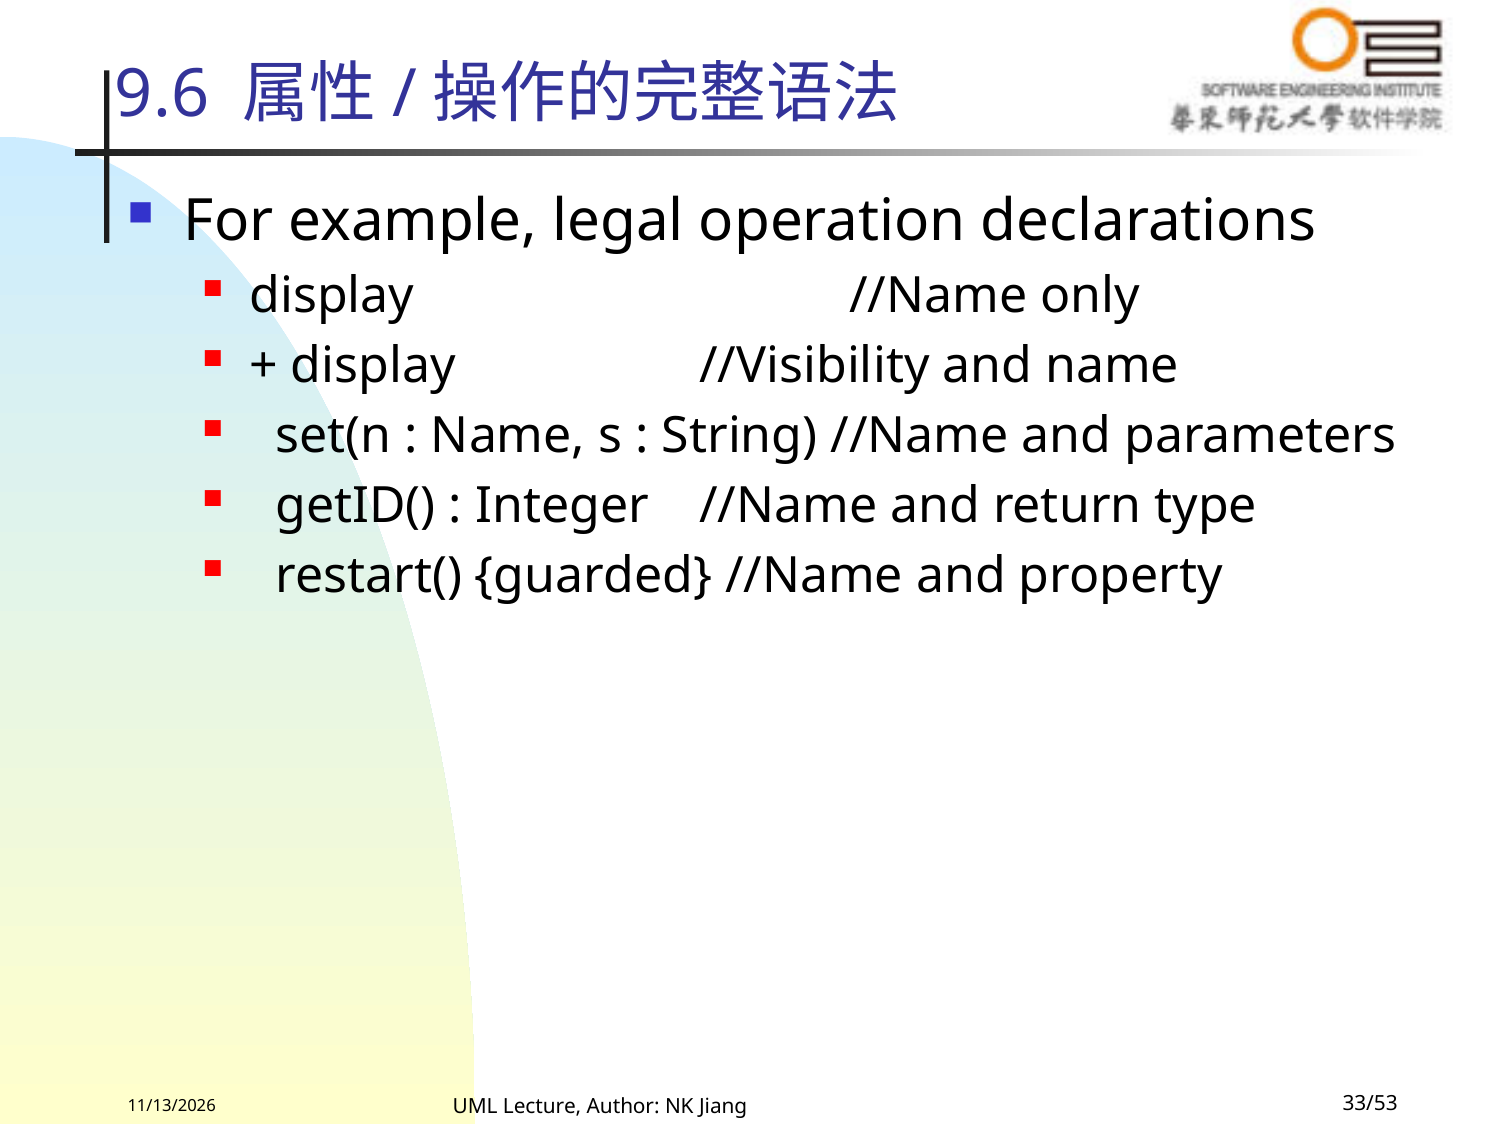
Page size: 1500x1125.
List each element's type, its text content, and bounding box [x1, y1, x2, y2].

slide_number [112, 1074, 362, 1125]
title 9.6 属性/操作的完整语法 [99, 24, 1163, 138]
footer UML Lecture, Author: NK Jiang [362, 1074, 838, 1125]
picture [1149, 0, 1463, 138]
list For example, legal operation declarations display //Name only + display //Visibility and name set(n : Name, s : String) //Name and parameters getID() : Integer //Name and return type restart() {guarded} //Name and property [112, 174, 1438, 1063]
slide_number 33/53 [1099, 1074, 1413, 1125]
